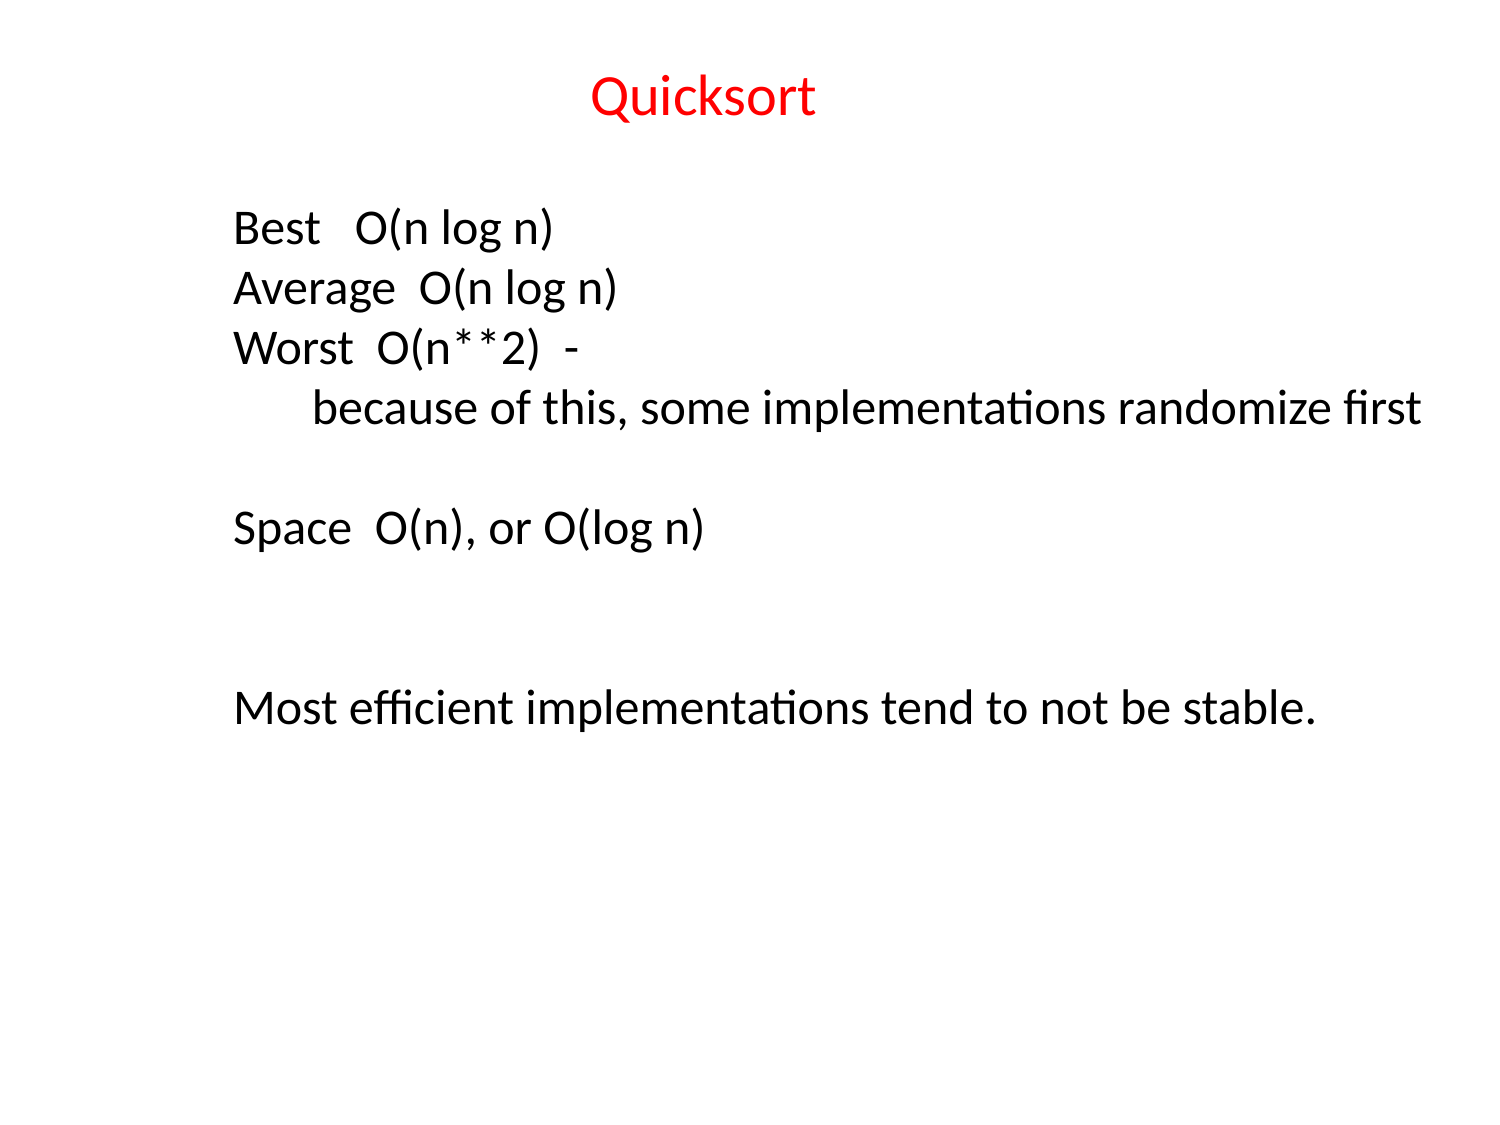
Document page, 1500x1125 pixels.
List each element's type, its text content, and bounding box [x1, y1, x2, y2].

text_box Quicksort [575, 50, 838, 135]
text_box Best O(n log n) Average O(n log n) Worst O(n**2) - because of this, some implementations randomize first Space O(n), or O(log n) Most efficient implementations tend to not be stable. [218, 187, 1449, 878]
